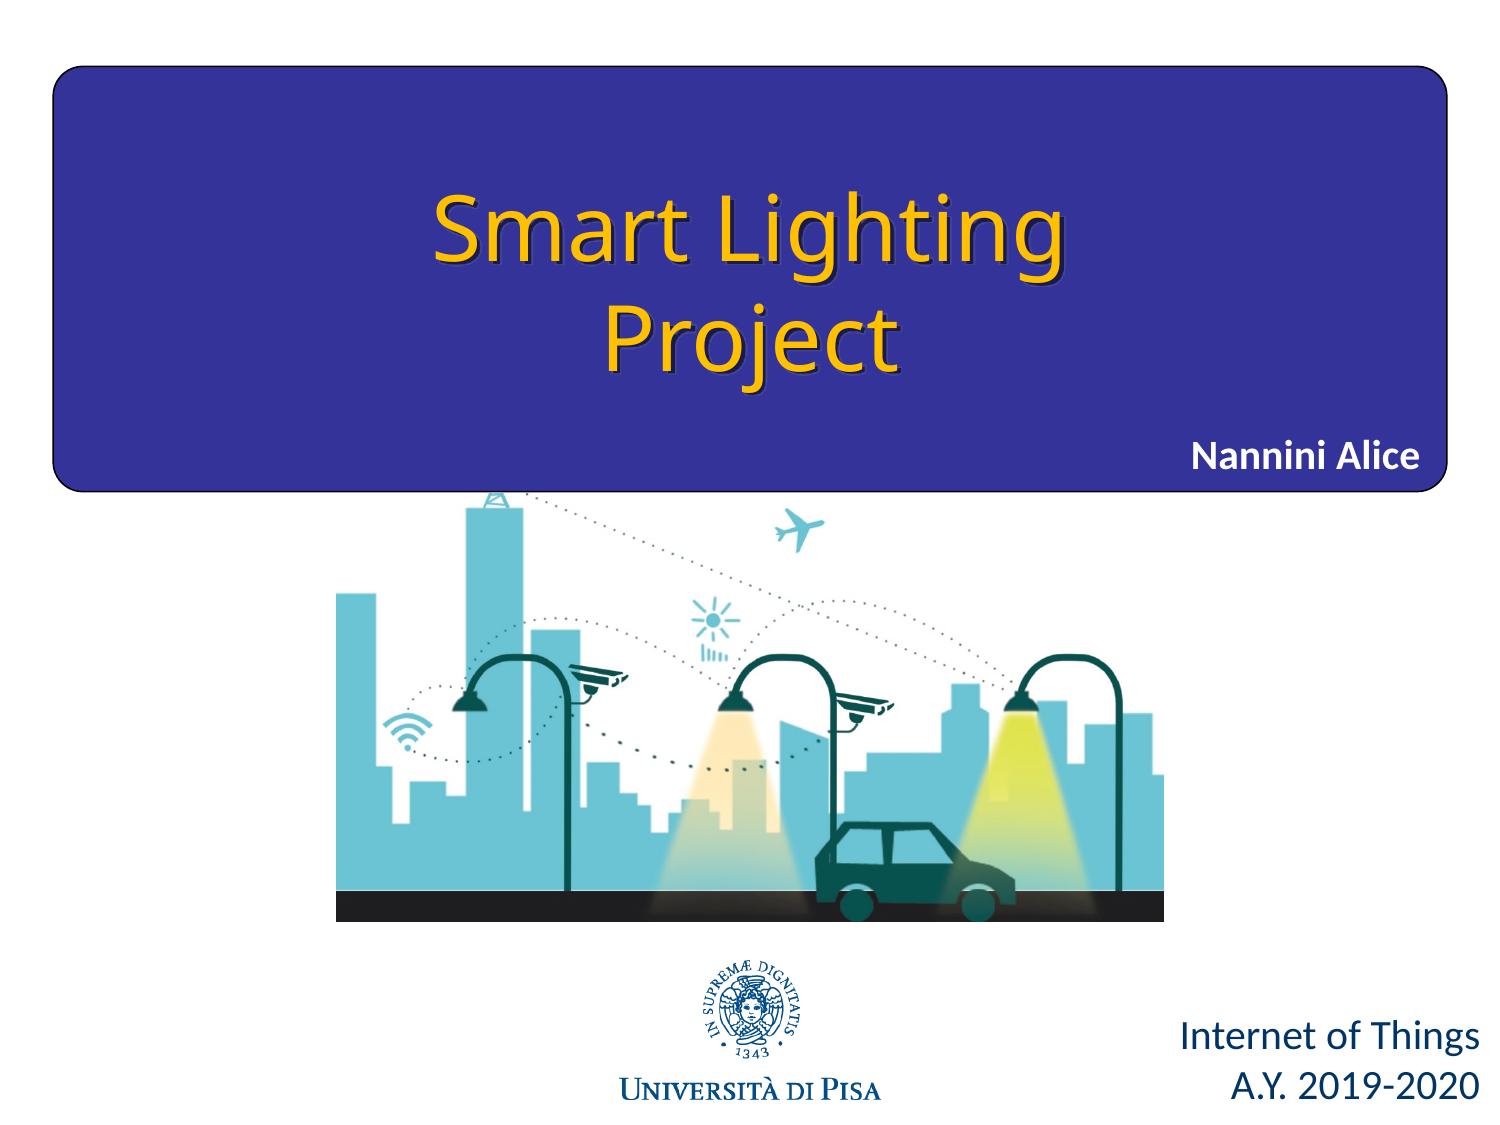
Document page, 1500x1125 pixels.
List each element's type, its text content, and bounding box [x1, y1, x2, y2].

picture [335, 493, 1165, 922]
text_box Internet of Things A.Y. 2019-2020 [1116, 1000, 1495, 1116]
title Smart Lighting Project [52, 66, 1448, 495]
text_box Nannini Alice [1176, 420, 1436, 485]
picture [618, 960, 882, 1101]
